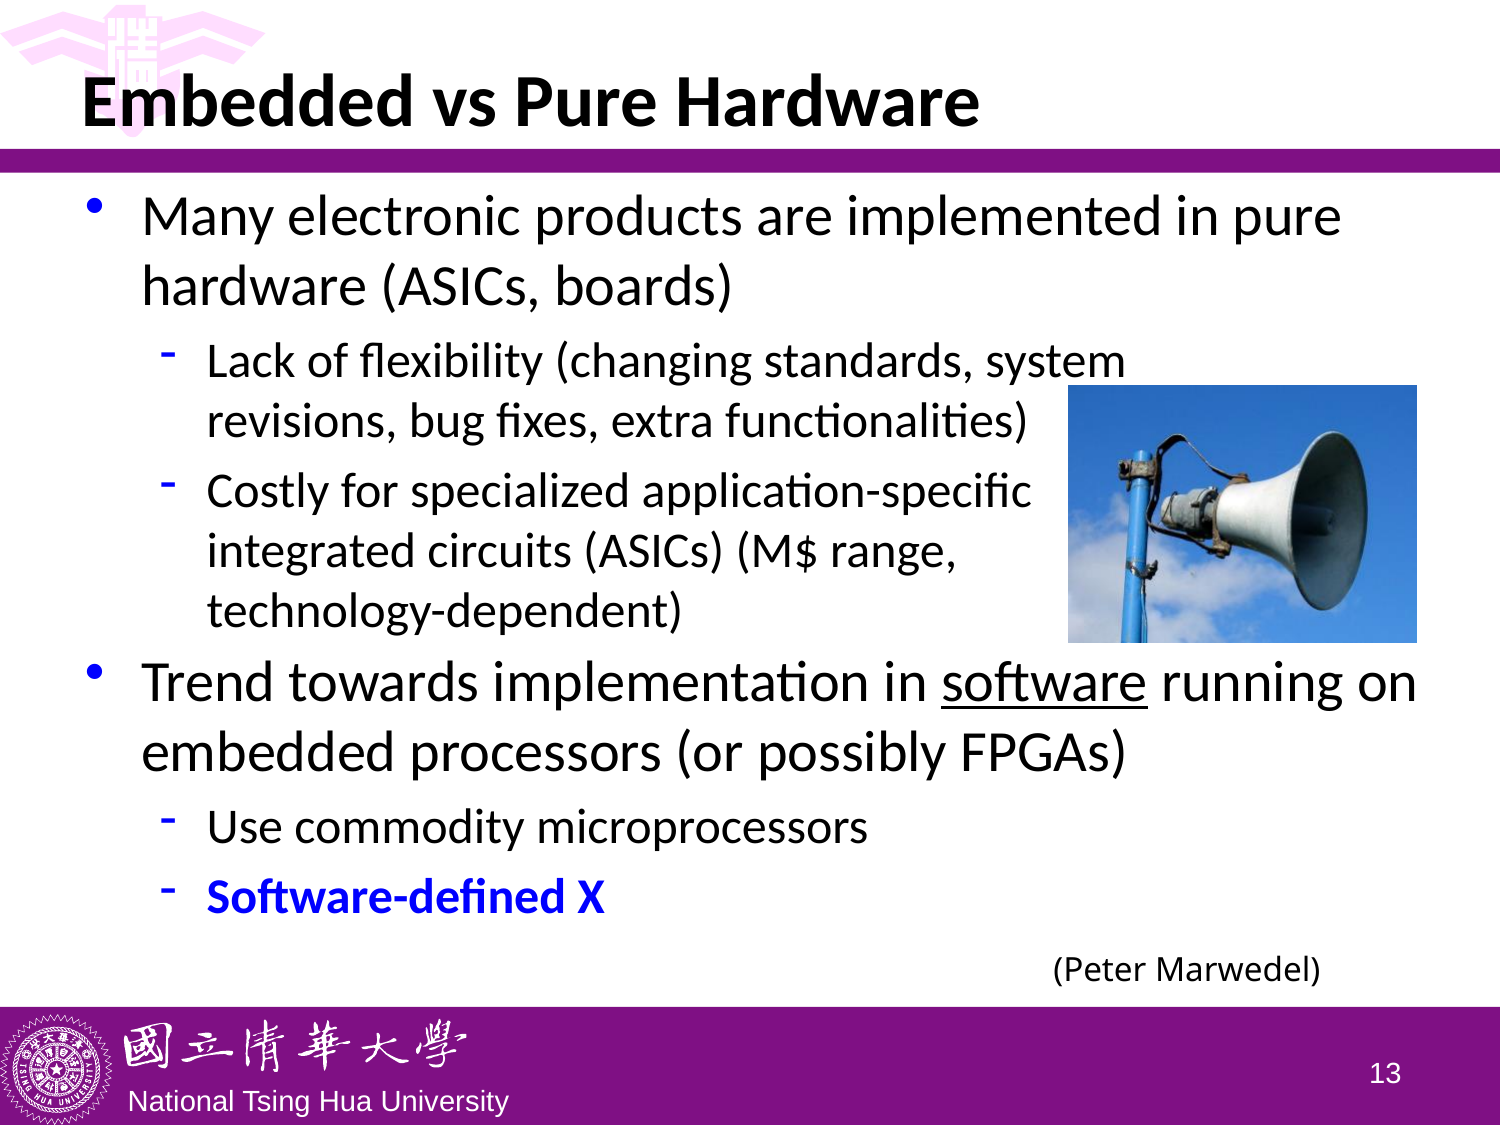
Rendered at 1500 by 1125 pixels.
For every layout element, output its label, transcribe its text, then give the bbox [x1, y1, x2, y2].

picture [1068, 385, 1417, 643]
list Many electronic products are implemented in pure hardware (ASICs, boards) Lack of flexibility (changing standards, system revisions, bug fixes, extra functionalities) Costly for specialized application-specific integrated circuits (ASICs) (M$ range, technology-dependent) Trend towards implementation in software running on embedded processors (or possibly FPGAs) Use commodity microprocessors Software-defined X [69, 169, 1436, 1000]
slide_number 12 [1104, 1021, 1417, 1097]
title Embedded vs Pure Hardware [66, 37, 1436, 149]
text_box (Peter Marwedel) [1038, 940, 1336, 996]
